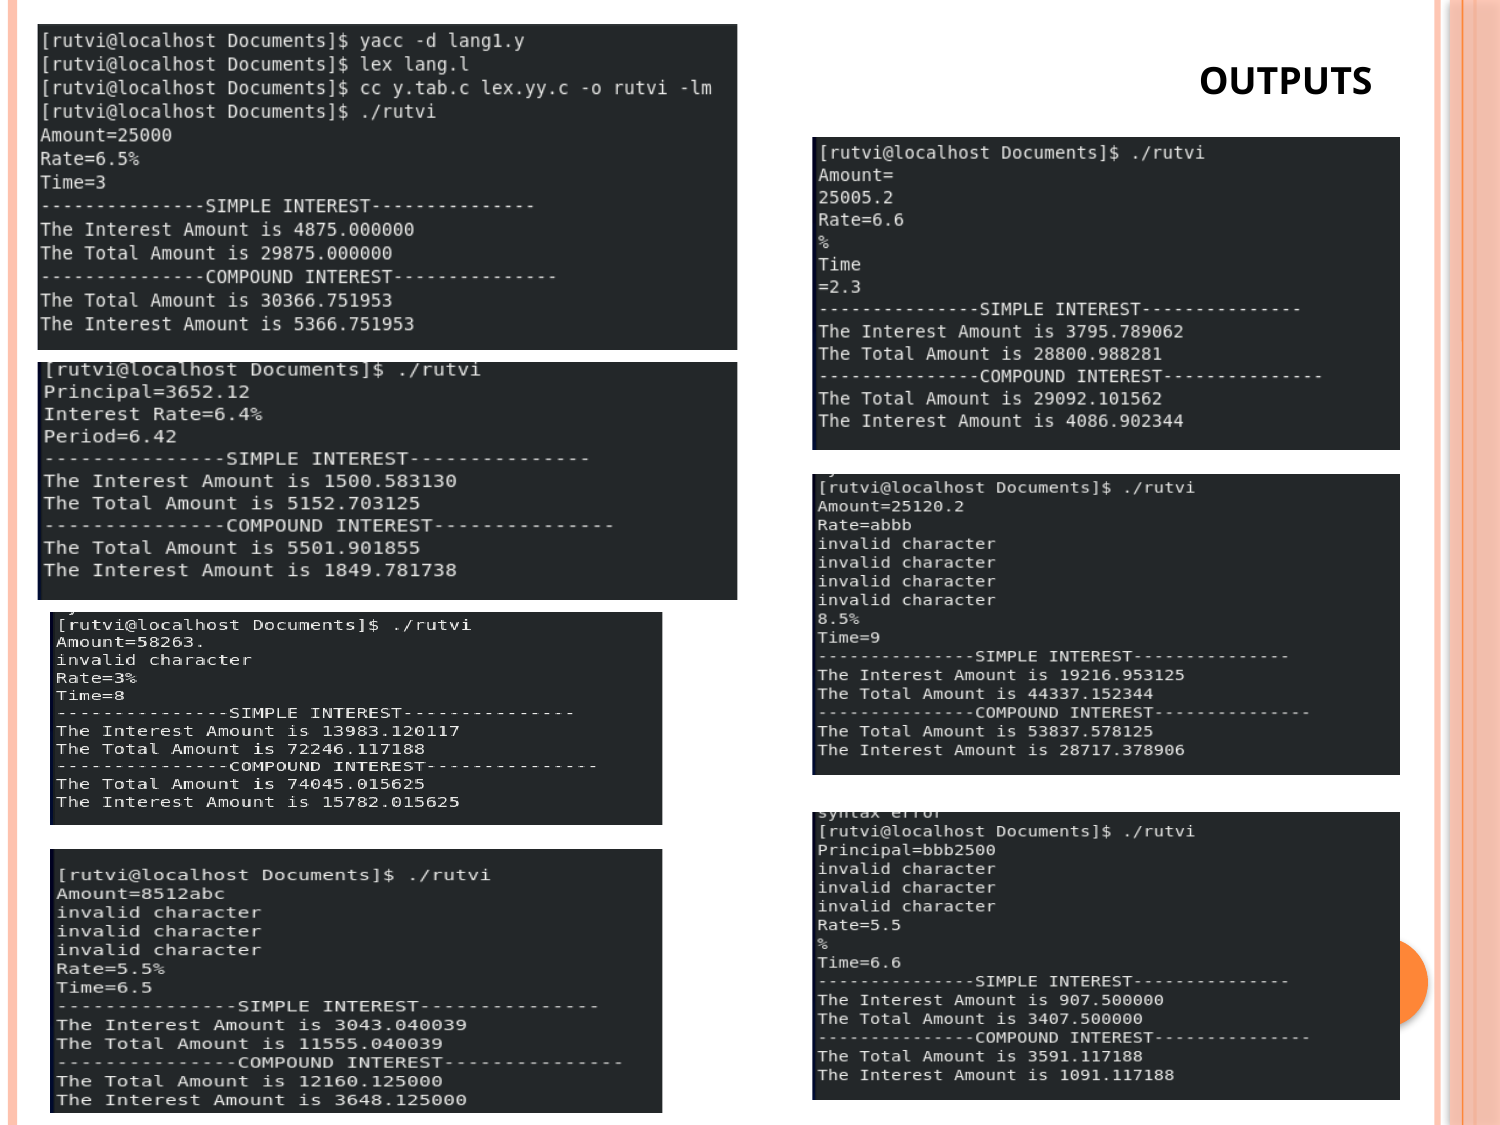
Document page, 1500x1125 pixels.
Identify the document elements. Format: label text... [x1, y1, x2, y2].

picture [49, 611, 663, 826]
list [36, 24, 738, 351]
picture [811, 811, 1401, 1101]
picture [811, 136, 1401, 451]
picture [49, 849, 663, 1113]
picture [811, 474, 1401, 776]
text_box OUTPUTS [825, 49, 1388, 110]
picture [36, 361, 738, 601]
